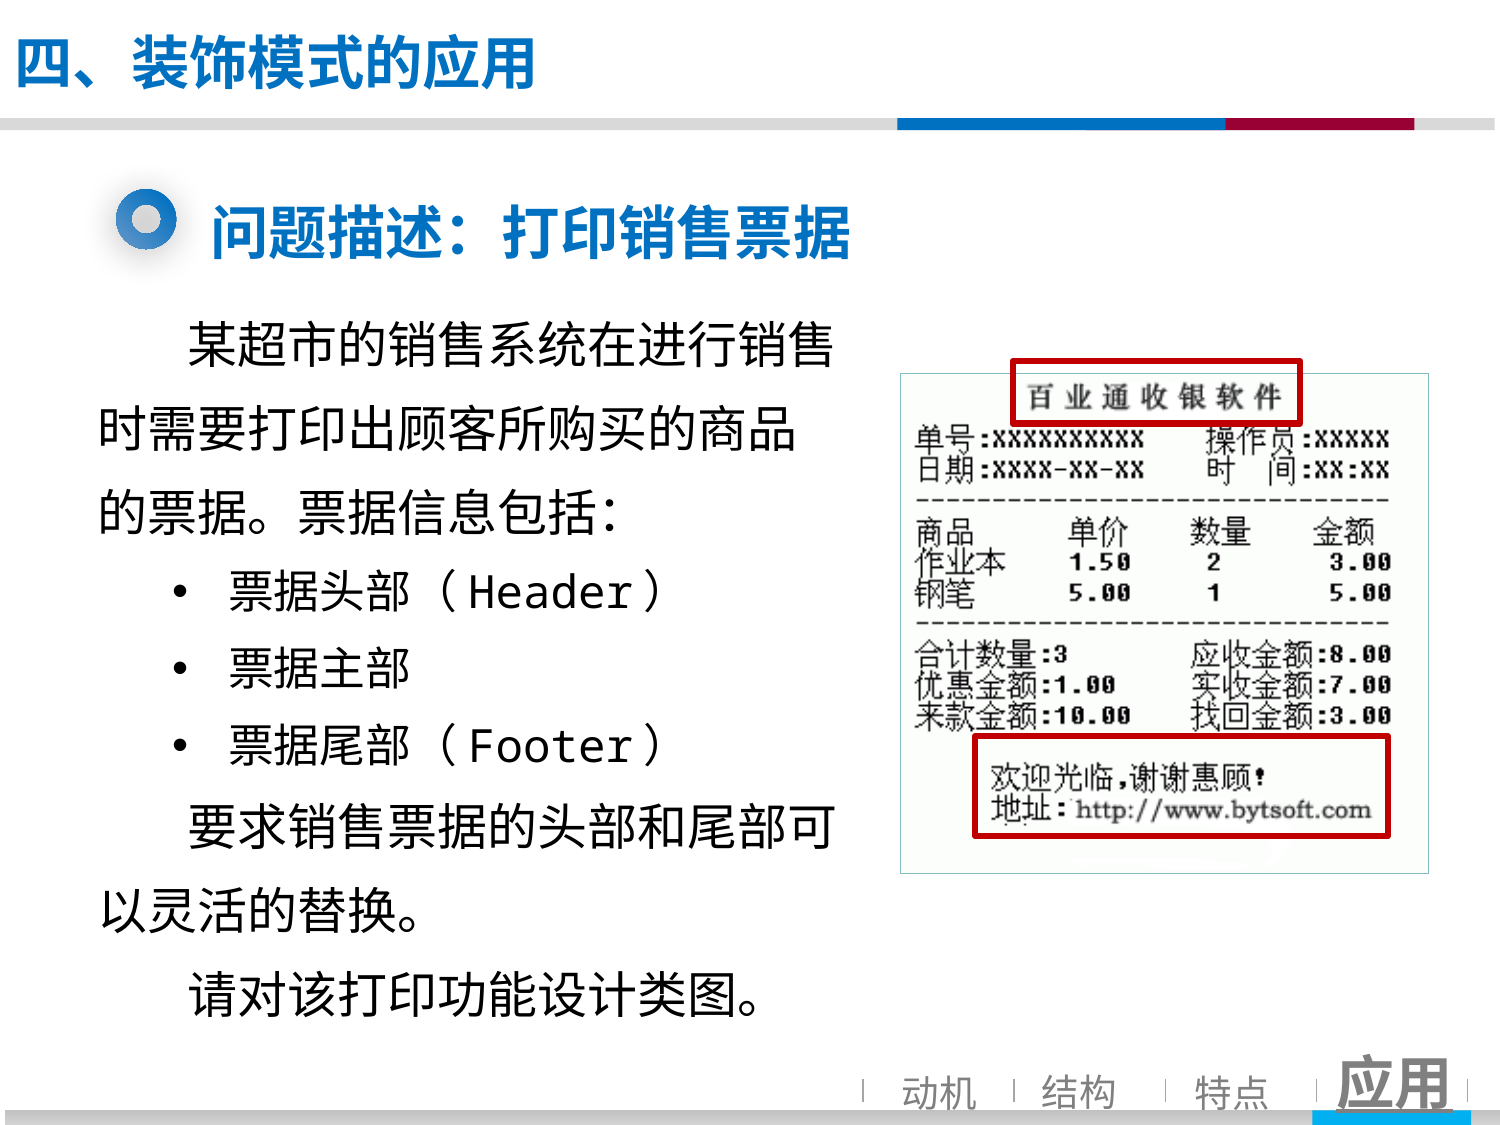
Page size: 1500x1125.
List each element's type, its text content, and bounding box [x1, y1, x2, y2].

text_box [5, 1110, 1312, 1125]
text_box [1312, 1110, 1472, 1125]
text_box 结构 [1027, 1061, 1146, 1122]
text_box 四、装饰模式的应用 [0, 18, 725, 104]
picture [899, 373, 1430, 874]
text_box [1472, 1110, 1500, 1125]
text_box 动机 [887, 1062, 1005, 1123]
text_box 某超市的销售系统在进行销售时需要打印出顾客所购买的商品的票据。票据信息包括： 票据头部（Header） 票据主部 票据尾部（Footer） 要求销售票据的头部和尾部可以灵活的替换。 请对该打印功能设计类图。 [82, 281, 857, 1032]
text_box 问题描述：打印销售票据 [195, 153, 952, 274]
text_box 特点 [1179, 1062, 1296, 1123]
text_box 应用 [1321, 1038, 1478, 1124]
text_box [1012, 361, 1301, 372]
text_box [116, 189, 177, 250]
